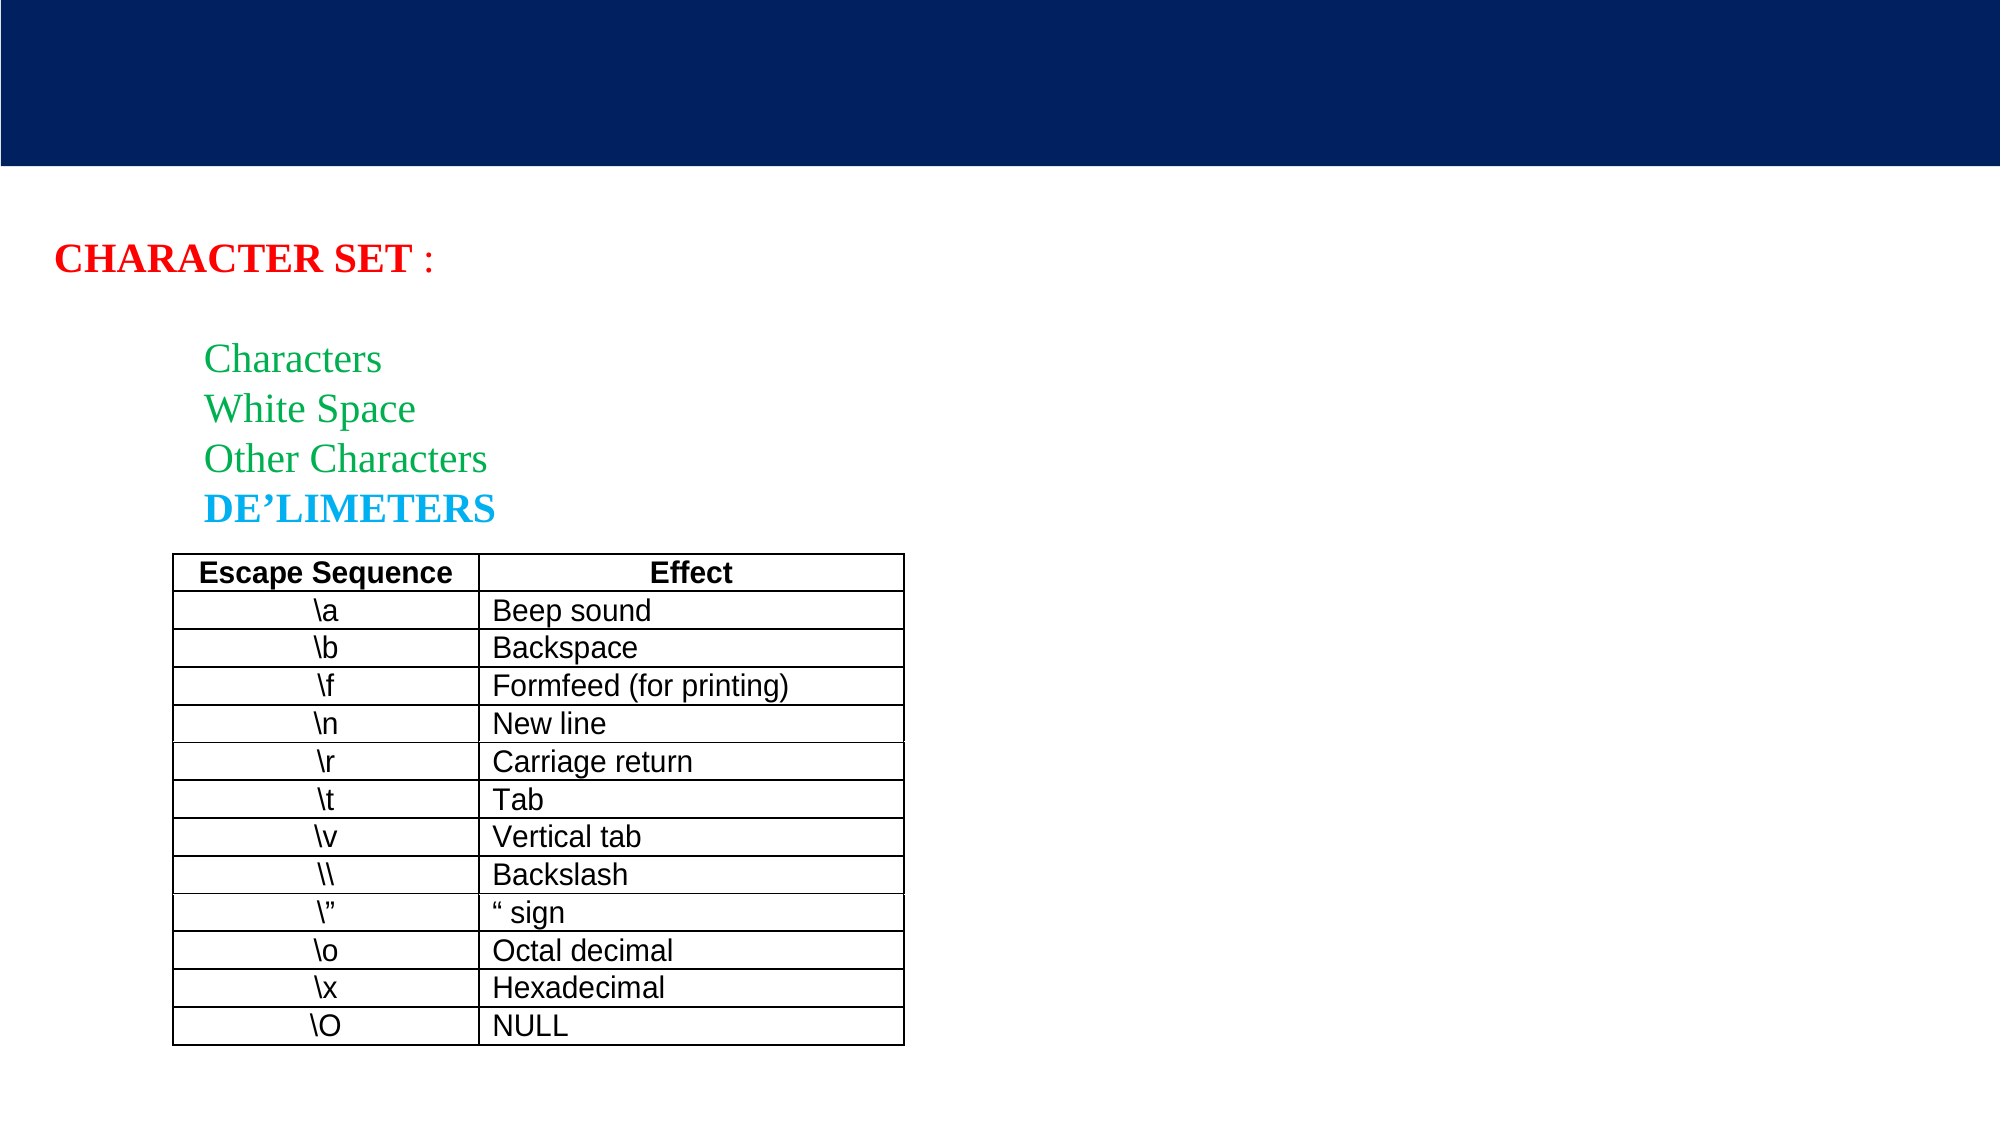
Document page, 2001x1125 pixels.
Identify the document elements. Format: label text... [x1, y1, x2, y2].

text_box [0, 0, 2000, 167]
text_box CHARACTER SET : Characters White Space Other Characters DE’LIMETERS [39, 223, 1967, 589]
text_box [172, 552, 939, 1077]
